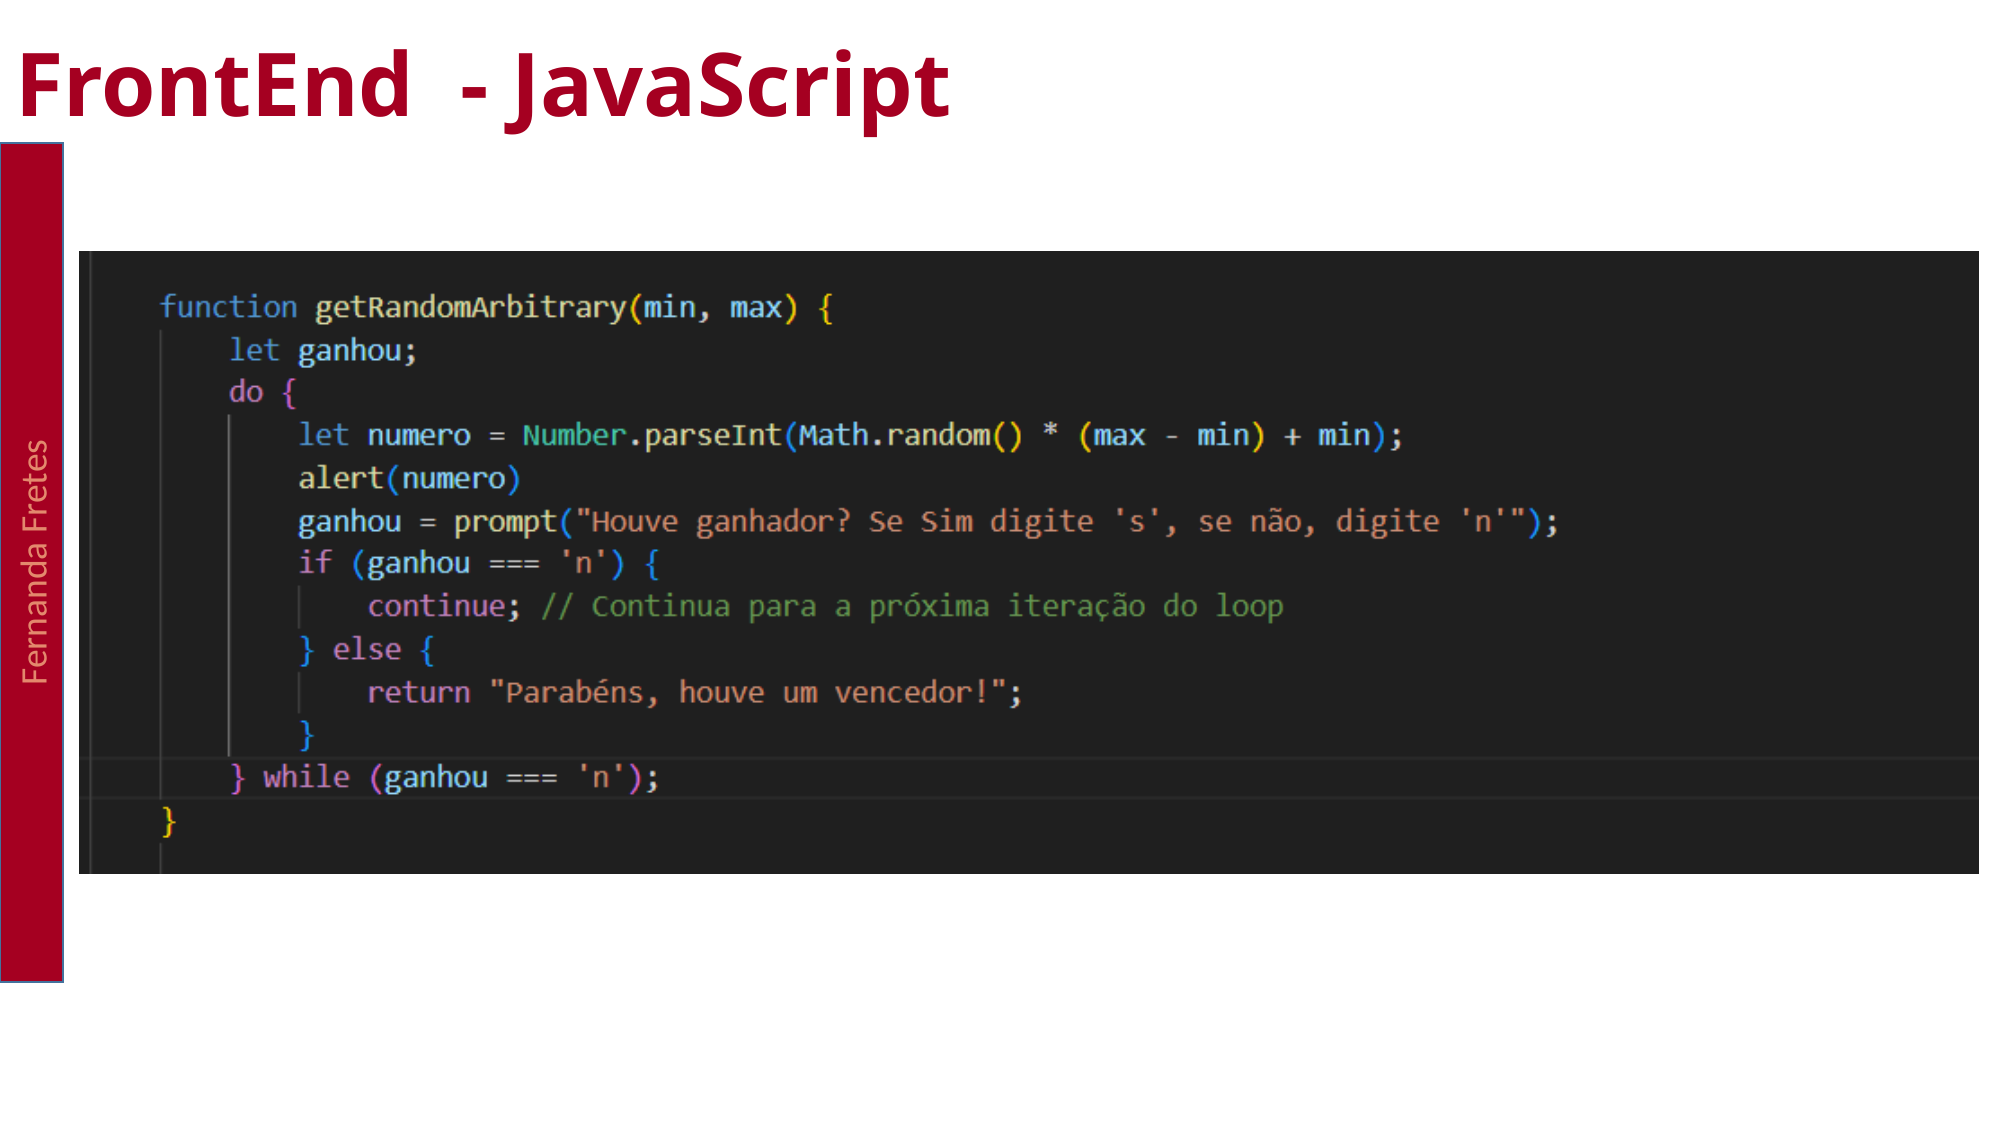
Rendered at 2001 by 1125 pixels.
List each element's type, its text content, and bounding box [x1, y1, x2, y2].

text_box Fernanda Fretes [0, 143, 64, 983]
picture [79, 251, 1979, 874]
text_box FrontEnd - JavaScript [0, 32, 1725, 143]
